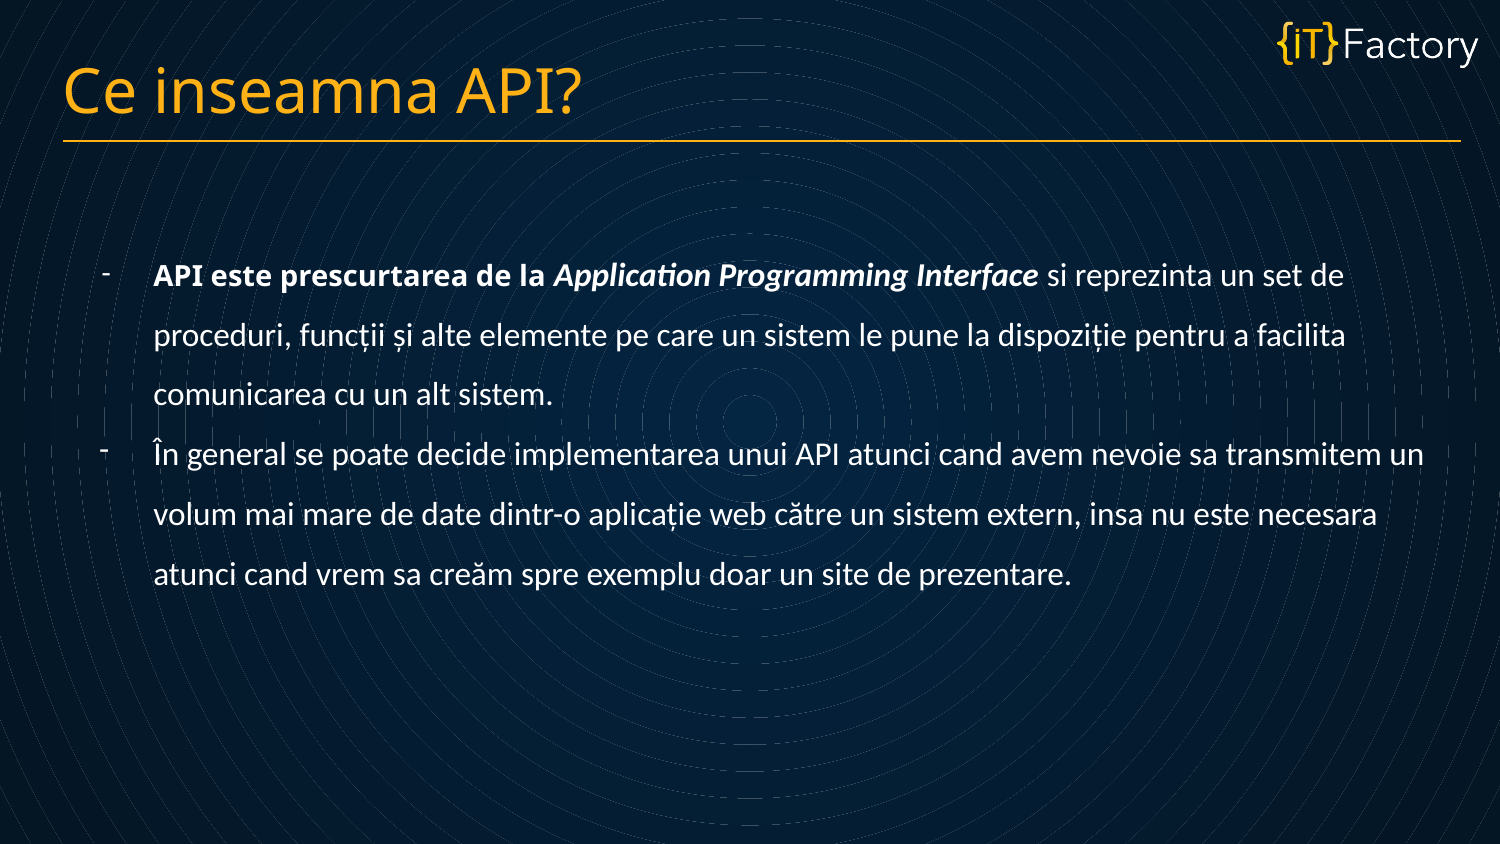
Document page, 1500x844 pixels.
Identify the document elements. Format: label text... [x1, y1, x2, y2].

text_box API este prescurtarea de la Application Programming Interface si reprezinta un set de proceduri, funcții și alte elemente pe care un sistem le pune la dispoziție pentru a facilita comunicarea cu un alt sistem. În general se poate decide implementarea unui API atunci cand avem nevoie sa transmitem un volum mai mare de date dintr-o aplicație web către un sistem extern, insa nu este necesara atunci cand vrem sa creăm spre exemplu doar un site de prezentare. [63, 217, 1462, 608]
picture [1277, 16, 1479, 73]
title Ce inseamna API? [41, 41, 605, 142]
